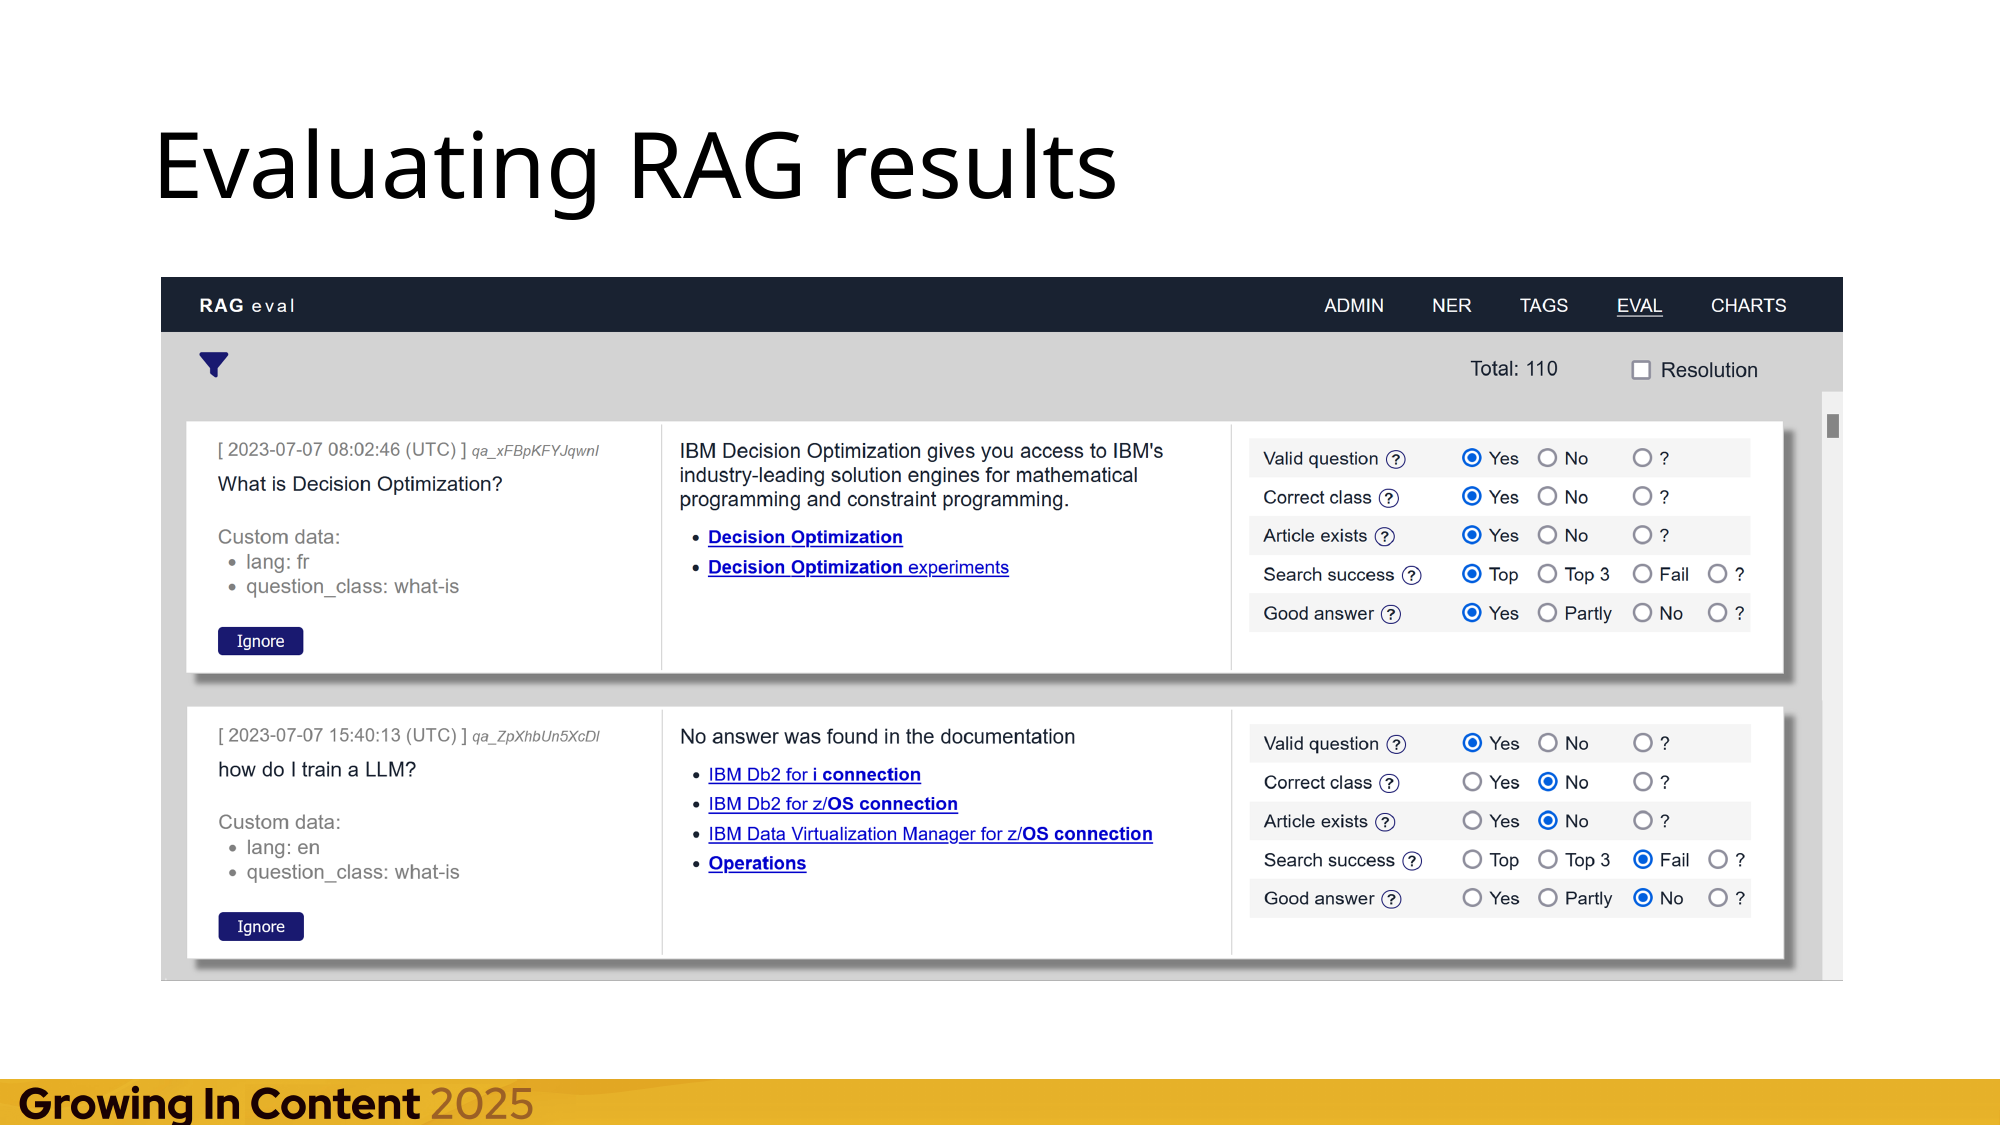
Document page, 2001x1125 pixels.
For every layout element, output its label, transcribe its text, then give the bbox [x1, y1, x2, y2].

picture [0, 1079, 2000, 1125]
picture [161, 276, 1846, 982]
title Evaluating RAG results [137, 59, 1863, 278]
